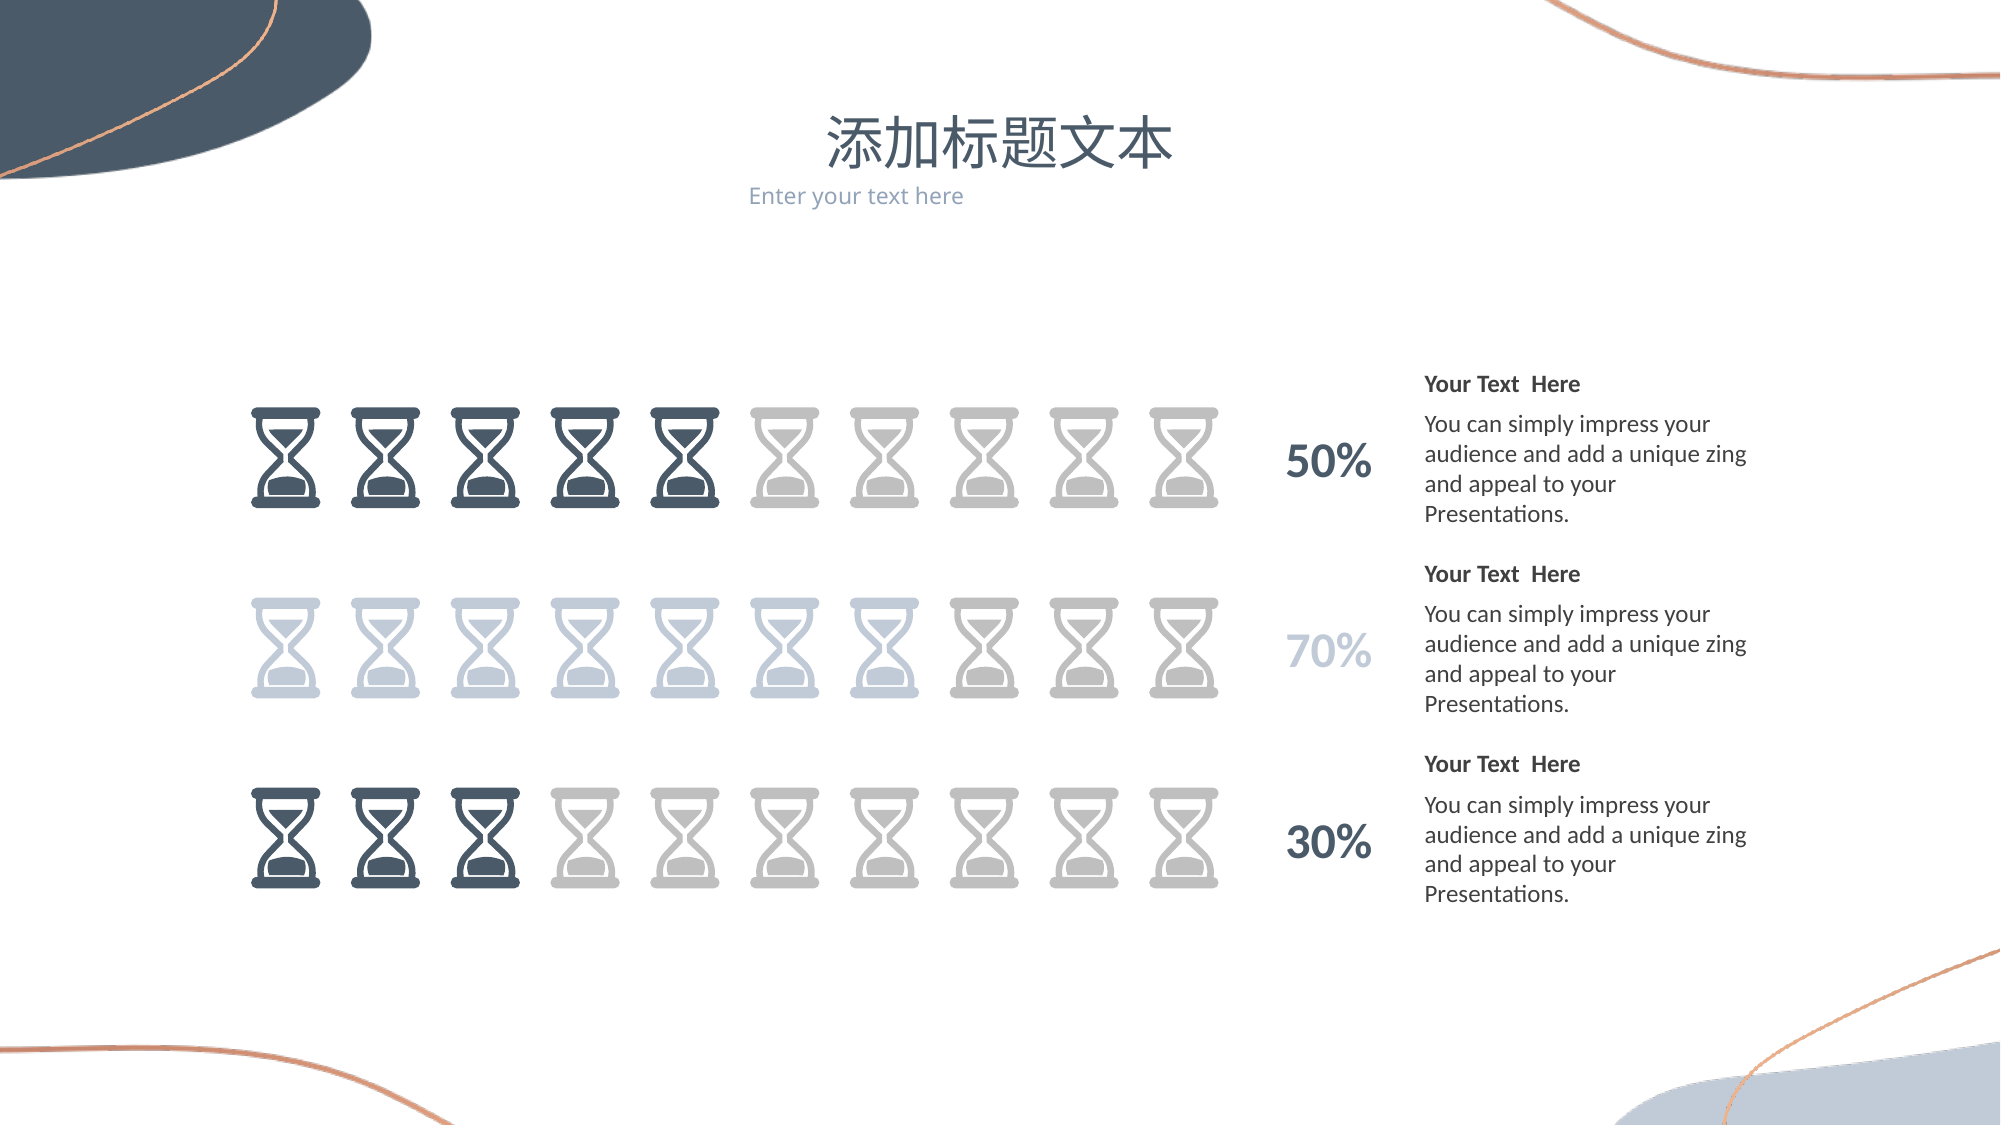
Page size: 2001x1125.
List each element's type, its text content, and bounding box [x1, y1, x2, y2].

text_box 30% [1248, 800, 1409, 876]
picture [1522, 0, 2001, 107]
text_box [249, 786, 322, 890]
text_box [349, 596, 422, 700]
text_box 50% [1248, 420, 1409, 495]
picture [1603, 918, 2001, 1125]
picture [0, 1018, 478, 1125]
text_box [748, 406, 821, 510]
text_box You can simply impress your audience and add a unique zing and appeal to your Presentations. [1409, 405, 1772, 535]
text_box [249, 406, 322, 510]
text_box [549, 596, 621, 700]
text_box [449, 786, 522, 890]
text_box [848, 786, 921, 890]
text_box [1147, 786, 1220, 890]
text_box [249, 596, 322, 700]
text_box 70% [1248, 610, 1409, 686]
text_box [1048, 786, 1120, 890]
text_box [649, 786, 721, 890]
text_box [649, 596, 721, 700]
text_box Your Text Here [1409, 550, 1772, 595]
text_box [848, 406, 921, 510]
text_box You can simply impress your audience and add a unique zing and appeal to your Presentations. [1409, 595, 1772, 726]
text_box [549, 406, 621, 510]
text_box [1147, 406, 1220, 510]
text_box [1147, 596, 1220, 700]
text_box [549, 786, 621, 890]
text_box 添加标题文本 [810, 98, 1190, 174]
text_box [1048, 406, 1120, 510]
text_box [449, 596, 522, 700]
text_box [948, 786, 1021, 890]
text_box [1048, 596, 1120, 700]
text_box [948, 406, 1021, 510]
text_box [948, 596, 1021, 700]
text_box Your Text Here [1409, 740, 1772, 786]
text_box [649, 406, 721, 510]
text_box [349, 786, 422, 890]
text_box [449, 406, 522, 510]
text_box [349, 406, 422, 510]
text_box Your Text Here [1409, 360, 1772, 405]
text_box Enter your text here [733, 174, 1266, 217]
text_box You can simply impress your audience and add a unique zing and appeal to your Presentations. [1409, 786, 1772, 916]
text_box [848, 596, 921, 700]
text_box [748, 786, 821, 890]
text_box [748, 596, 821, 700]
picture [0, 0, 372, 207]
